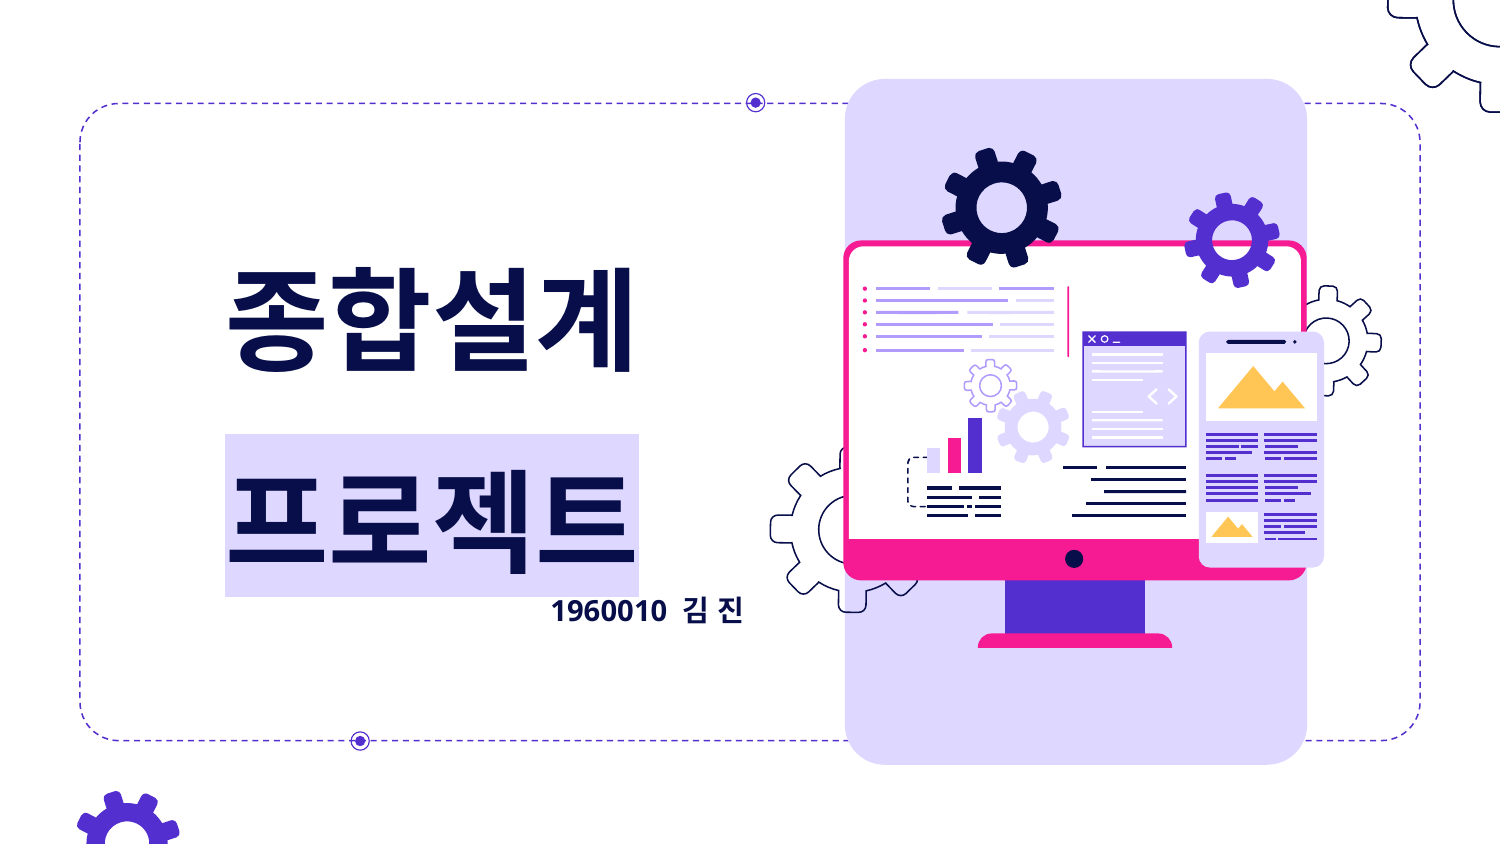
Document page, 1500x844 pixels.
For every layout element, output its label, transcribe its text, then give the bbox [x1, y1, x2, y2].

text_box [844, 78, 1308, 146]
text_box [77, 791, 180, 844]
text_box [770, 147, 1382, 648]
text_box [844, 655, 1308, 765]
title 종합설계 프로젝트 [210, 214, 696, 577]
subtitle 1960010 김 진 [155, 577, 760, 641]
